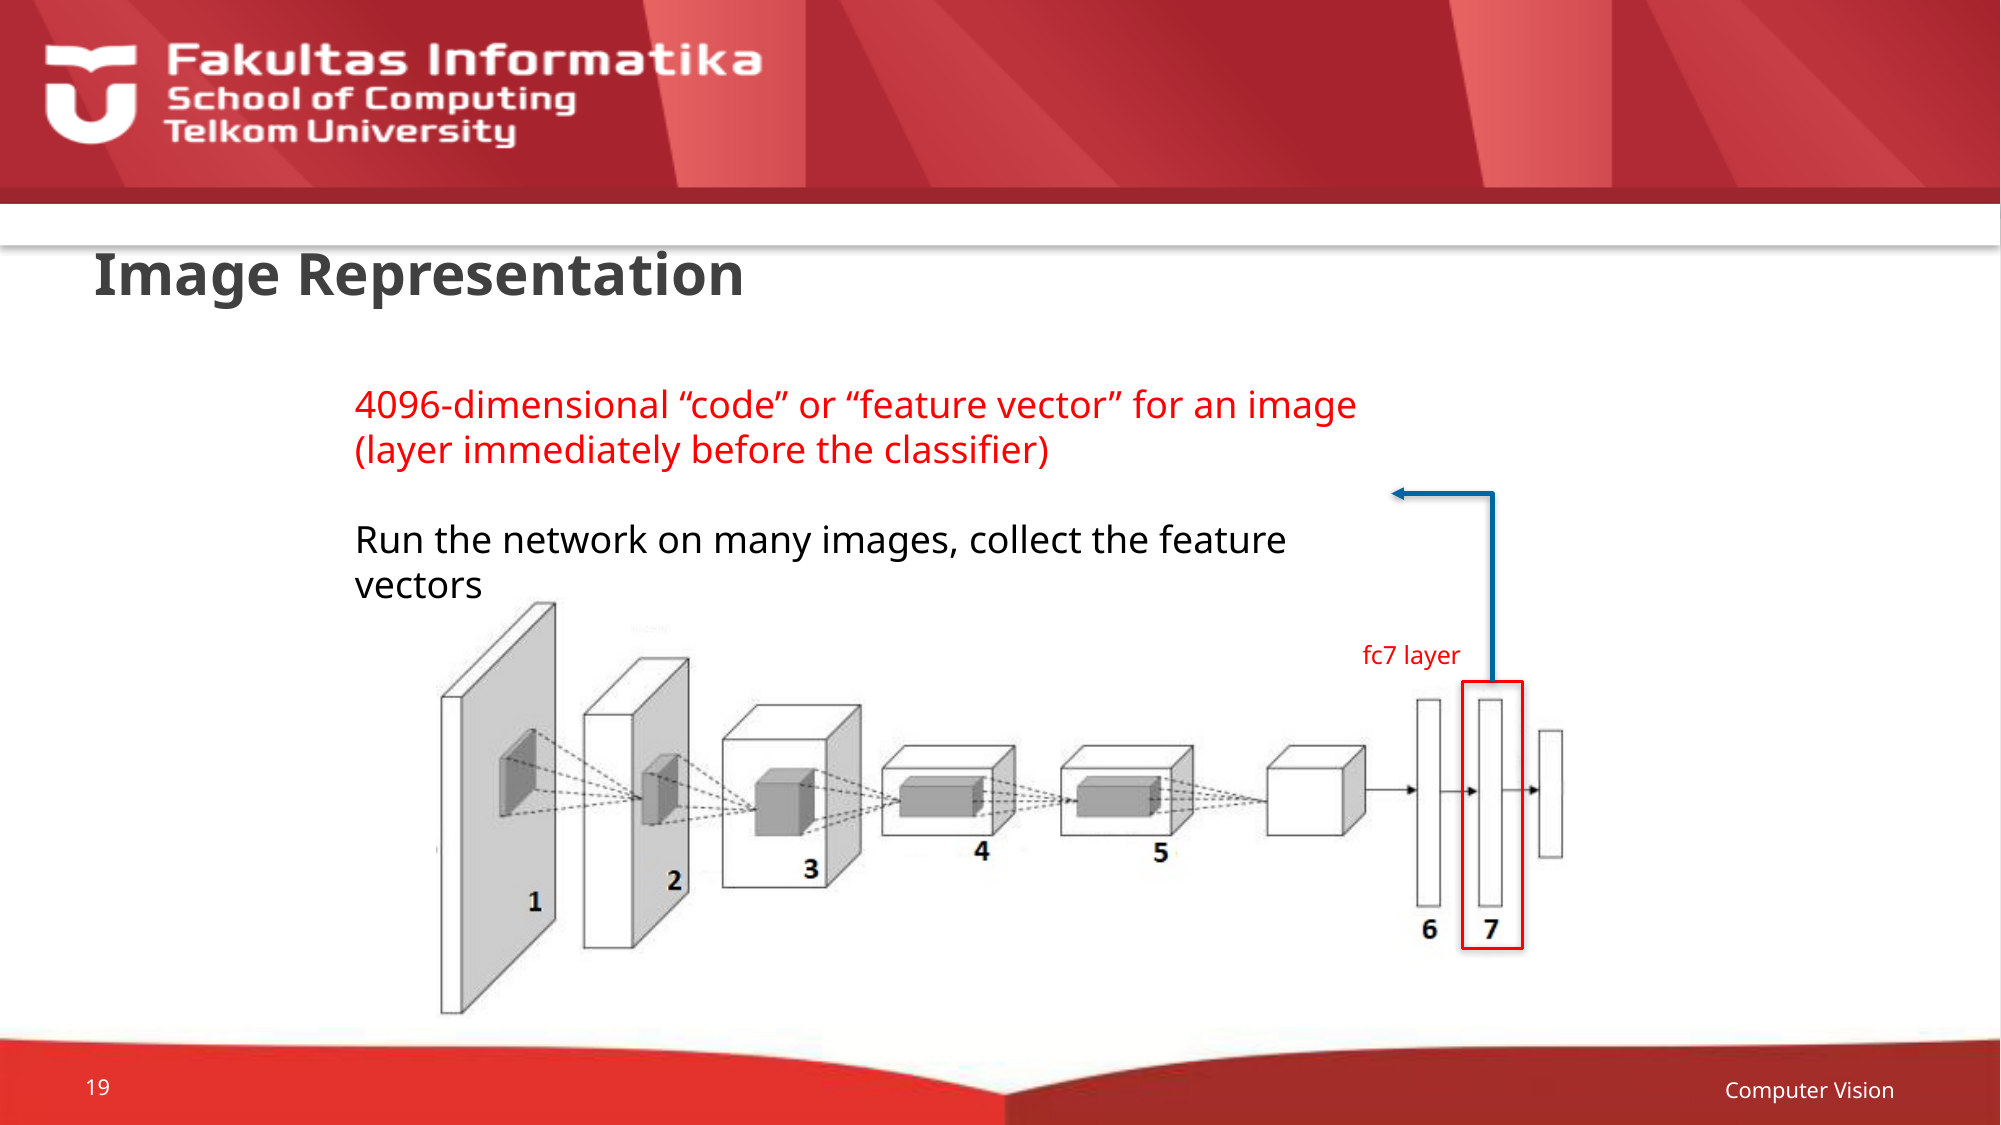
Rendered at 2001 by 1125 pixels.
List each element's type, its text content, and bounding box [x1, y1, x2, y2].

slide_number 19 [85, 1058, 164, 1119]
picture [435, 597, 1574, 1019]
picture [0, 0, 2001, 1125]
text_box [1336, 525, 1547, 628]
list Computer Vision [1185, 1058, 1911, 1119]
text_box 4096-dimensional “code” or “feature vector” for an image (layer immediately before the classifier) Run the network on many images, collect the feature vectors [340, 373, 1392, 614]
title Image Representation [79, 219, 1901, 325]
